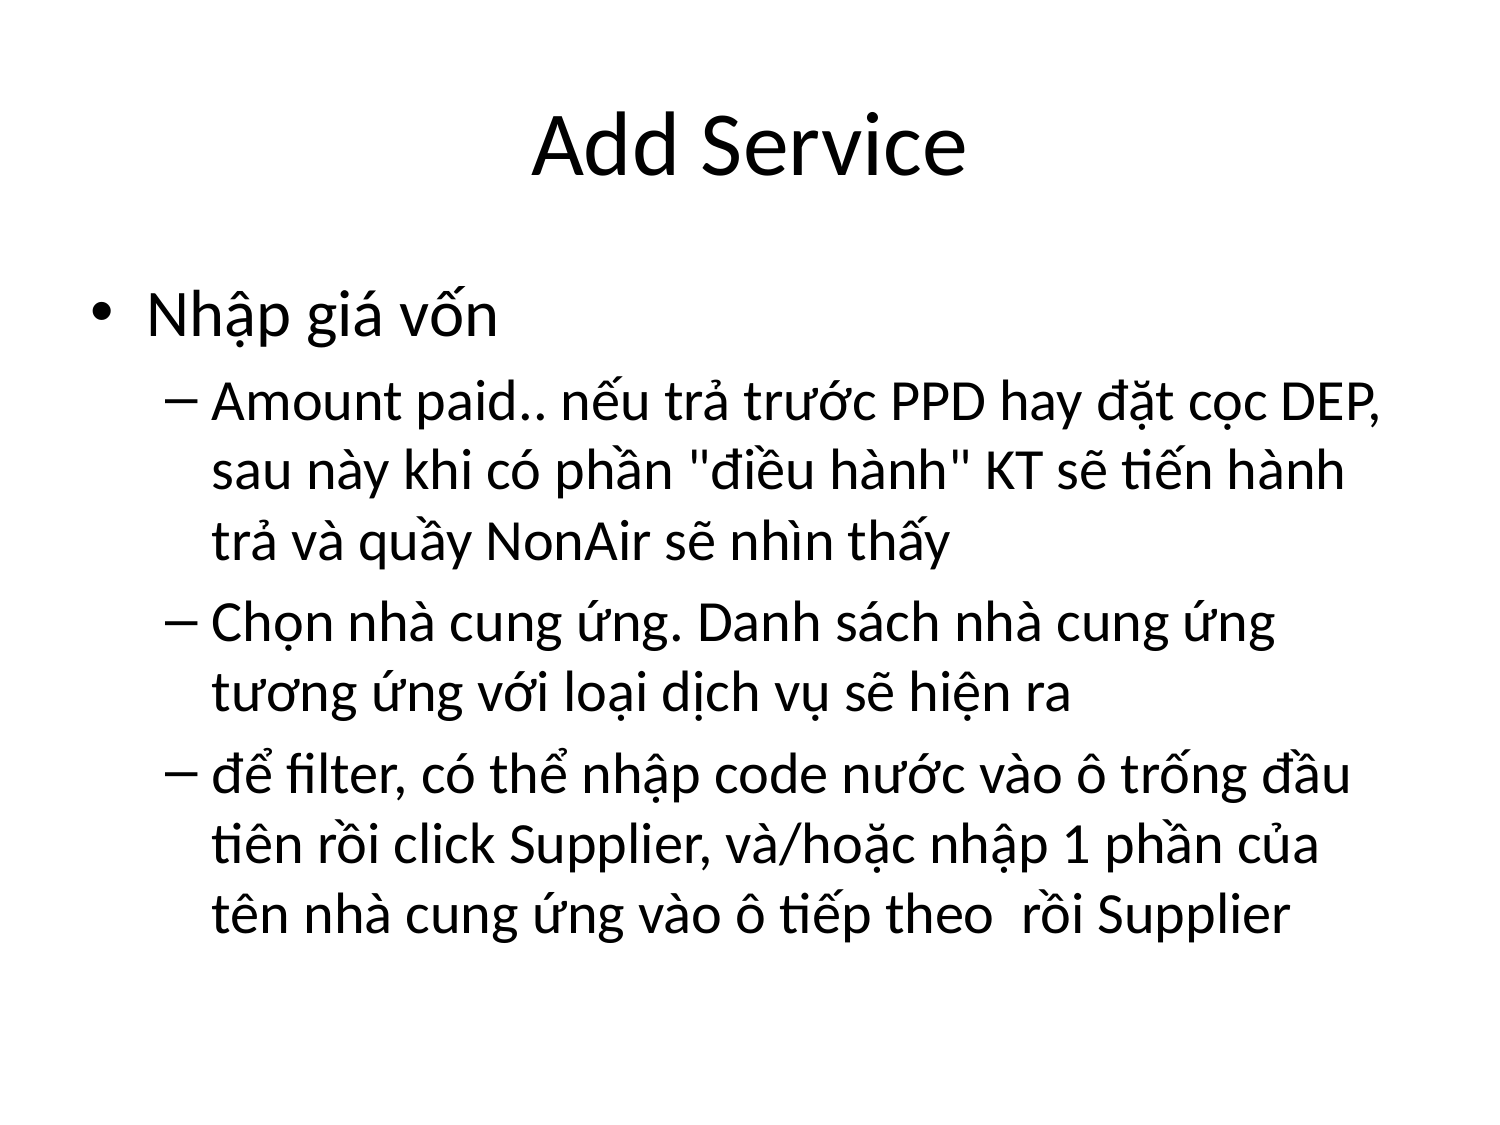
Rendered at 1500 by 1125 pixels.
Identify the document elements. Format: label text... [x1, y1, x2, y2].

list Nhập giá vốn Amount paid.. nếu trả trước PPD hay đặt cọc DEP, sau này khi có phần "điều hành" KT sẽ tiến hành trả và quầy NonAir sẽ nhìn thấy Chọn nhà cung ứng. Danh sách nhà cung ứng tương ứng với loại dịch vụ sẽ hiện ra để filter, có thể nhập code nước vào ô trống đầu tiên rồi click Supplier, và/hoặc nhập 1 phần của tên nhà cung ứng vào ô tiếp theo rồi Supplier [75, 262, 1425, 1005]
title Add Service [75, 45, 1425, 233]
